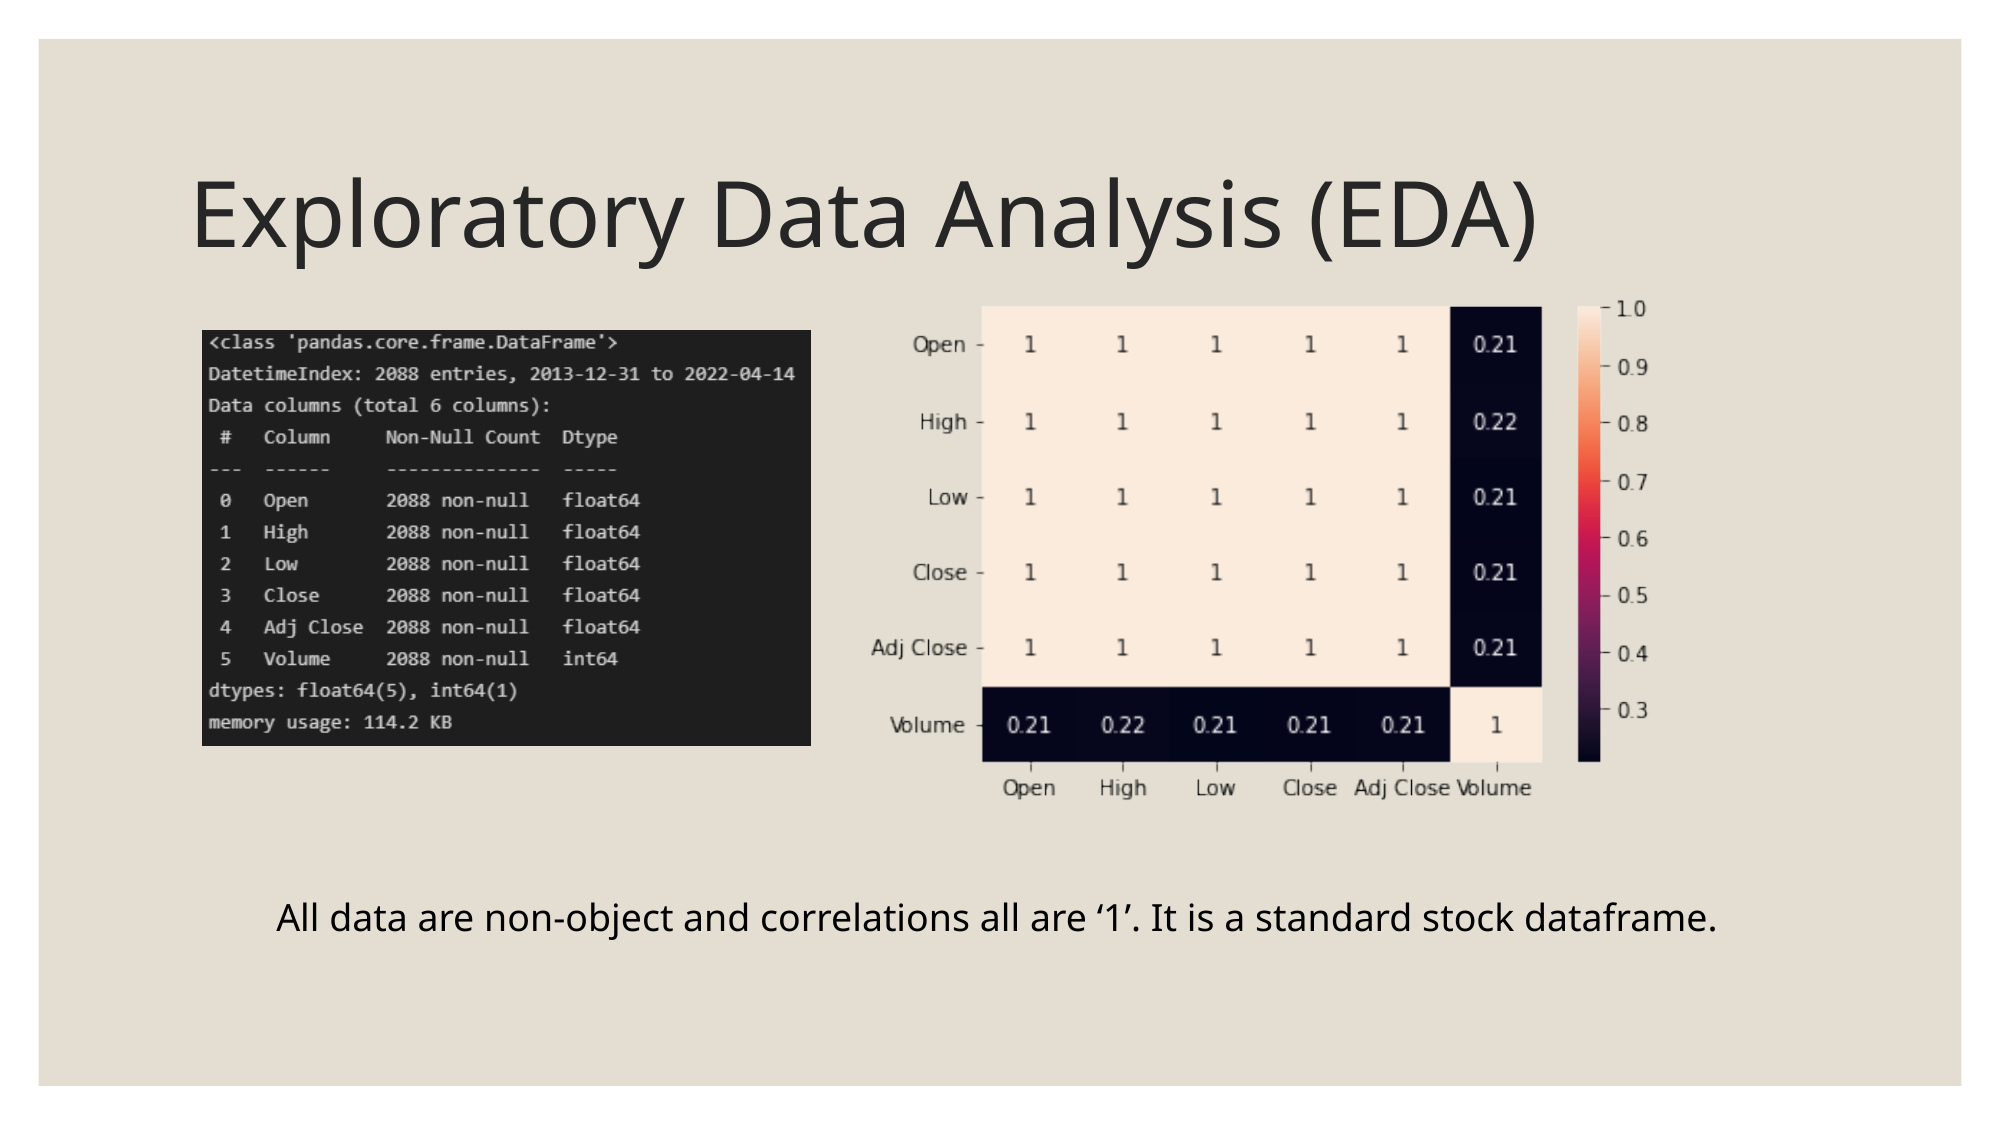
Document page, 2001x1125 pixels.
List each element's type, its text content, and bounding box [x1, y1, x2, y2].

picture [857, 286, 1664, 813]
text_box All data are non-object and correlations all are ‘1’. It is a standard stock dataframe. [261, 886, 1744, 946]
title Exploratory Data Analysis (EDA) [174, 105, 1825, 331]
picture [202, 330, 811, 746]
